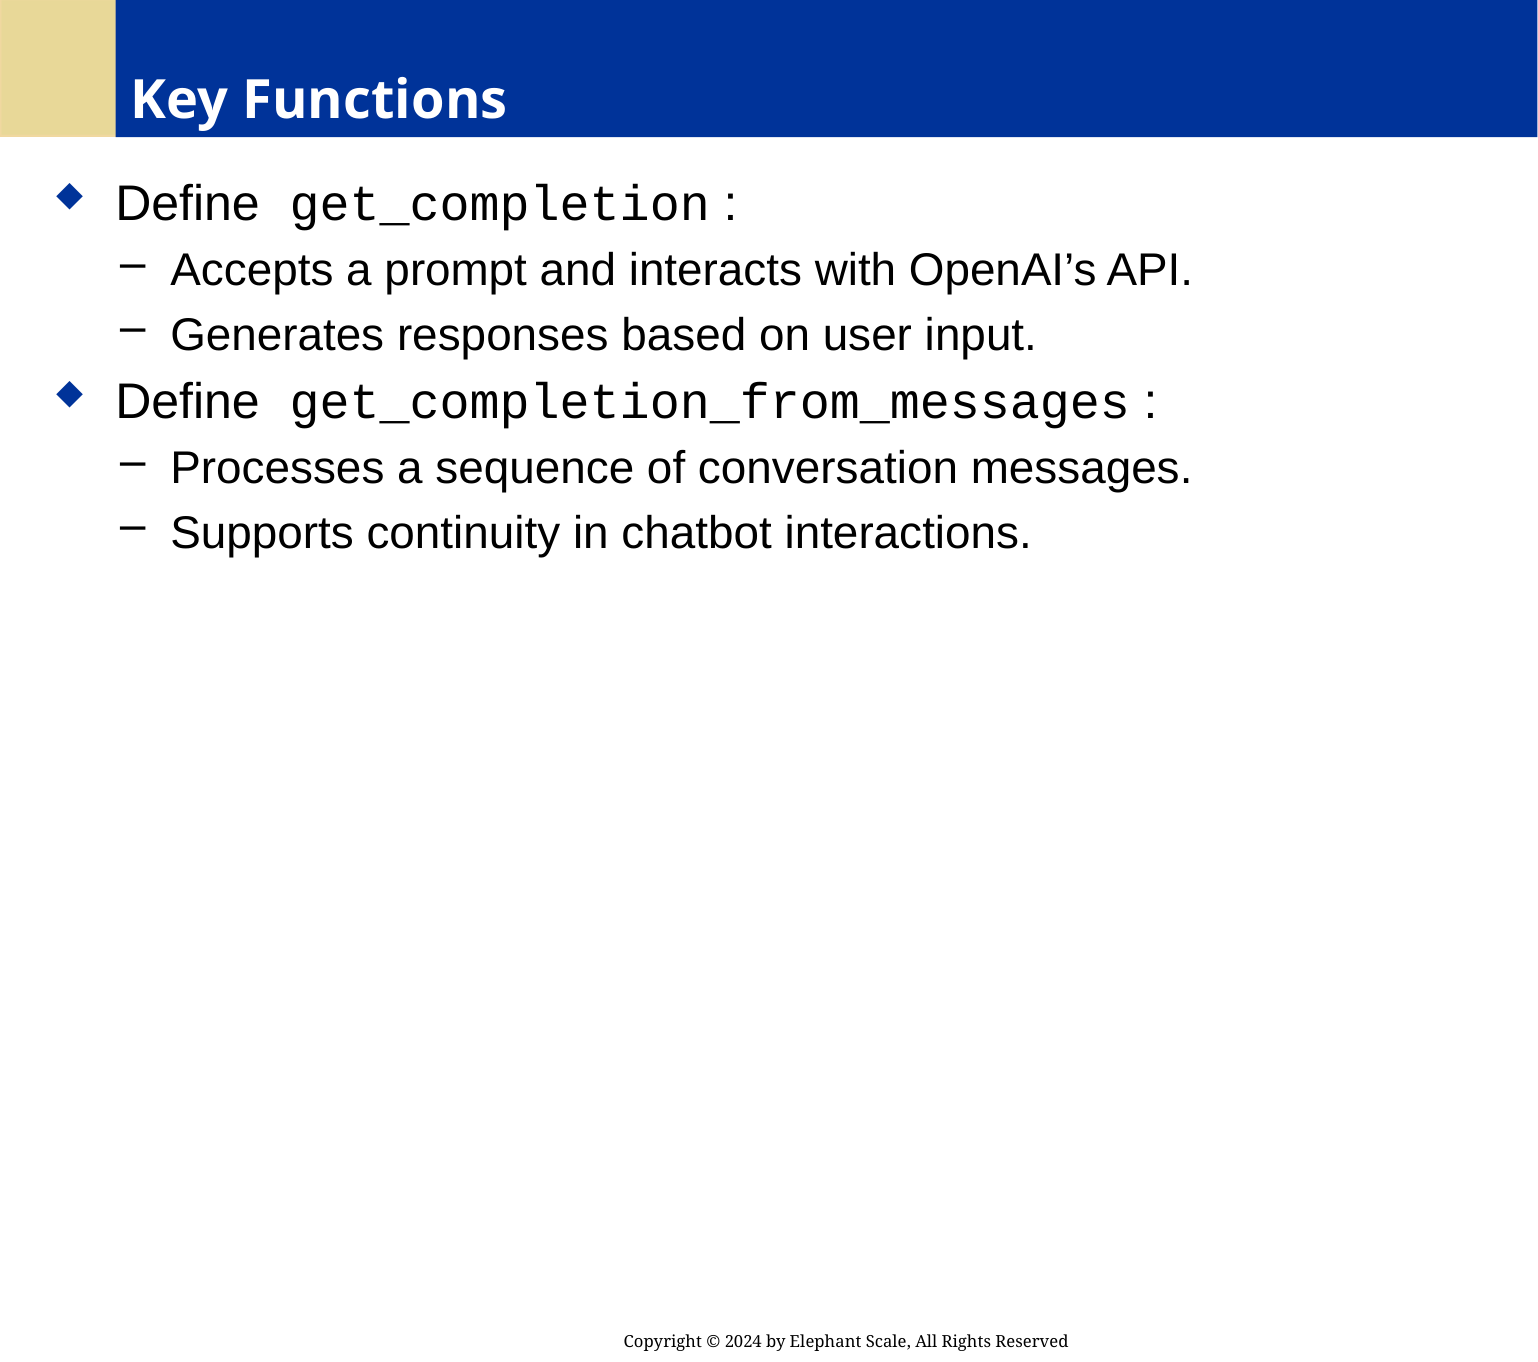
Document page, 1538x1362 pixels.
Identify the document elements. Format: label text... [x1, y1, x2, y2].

list Define get_completion : Accepts a prompt and interacts with OpenAI’s API. Generates responses based on user input. Define get_completion_from_messages : Processes a sequence of conversation messages. Supports continuity in chatbot interactions. [38, 162, 1500, 1284]
text_box Copyright © 2024 by Elephant Scale, All Rights Reserved [608, 1322, 1085, 1358]
title Key Functions [115, 0, 1538, 138]
picture [0, 0, 115, 137]
